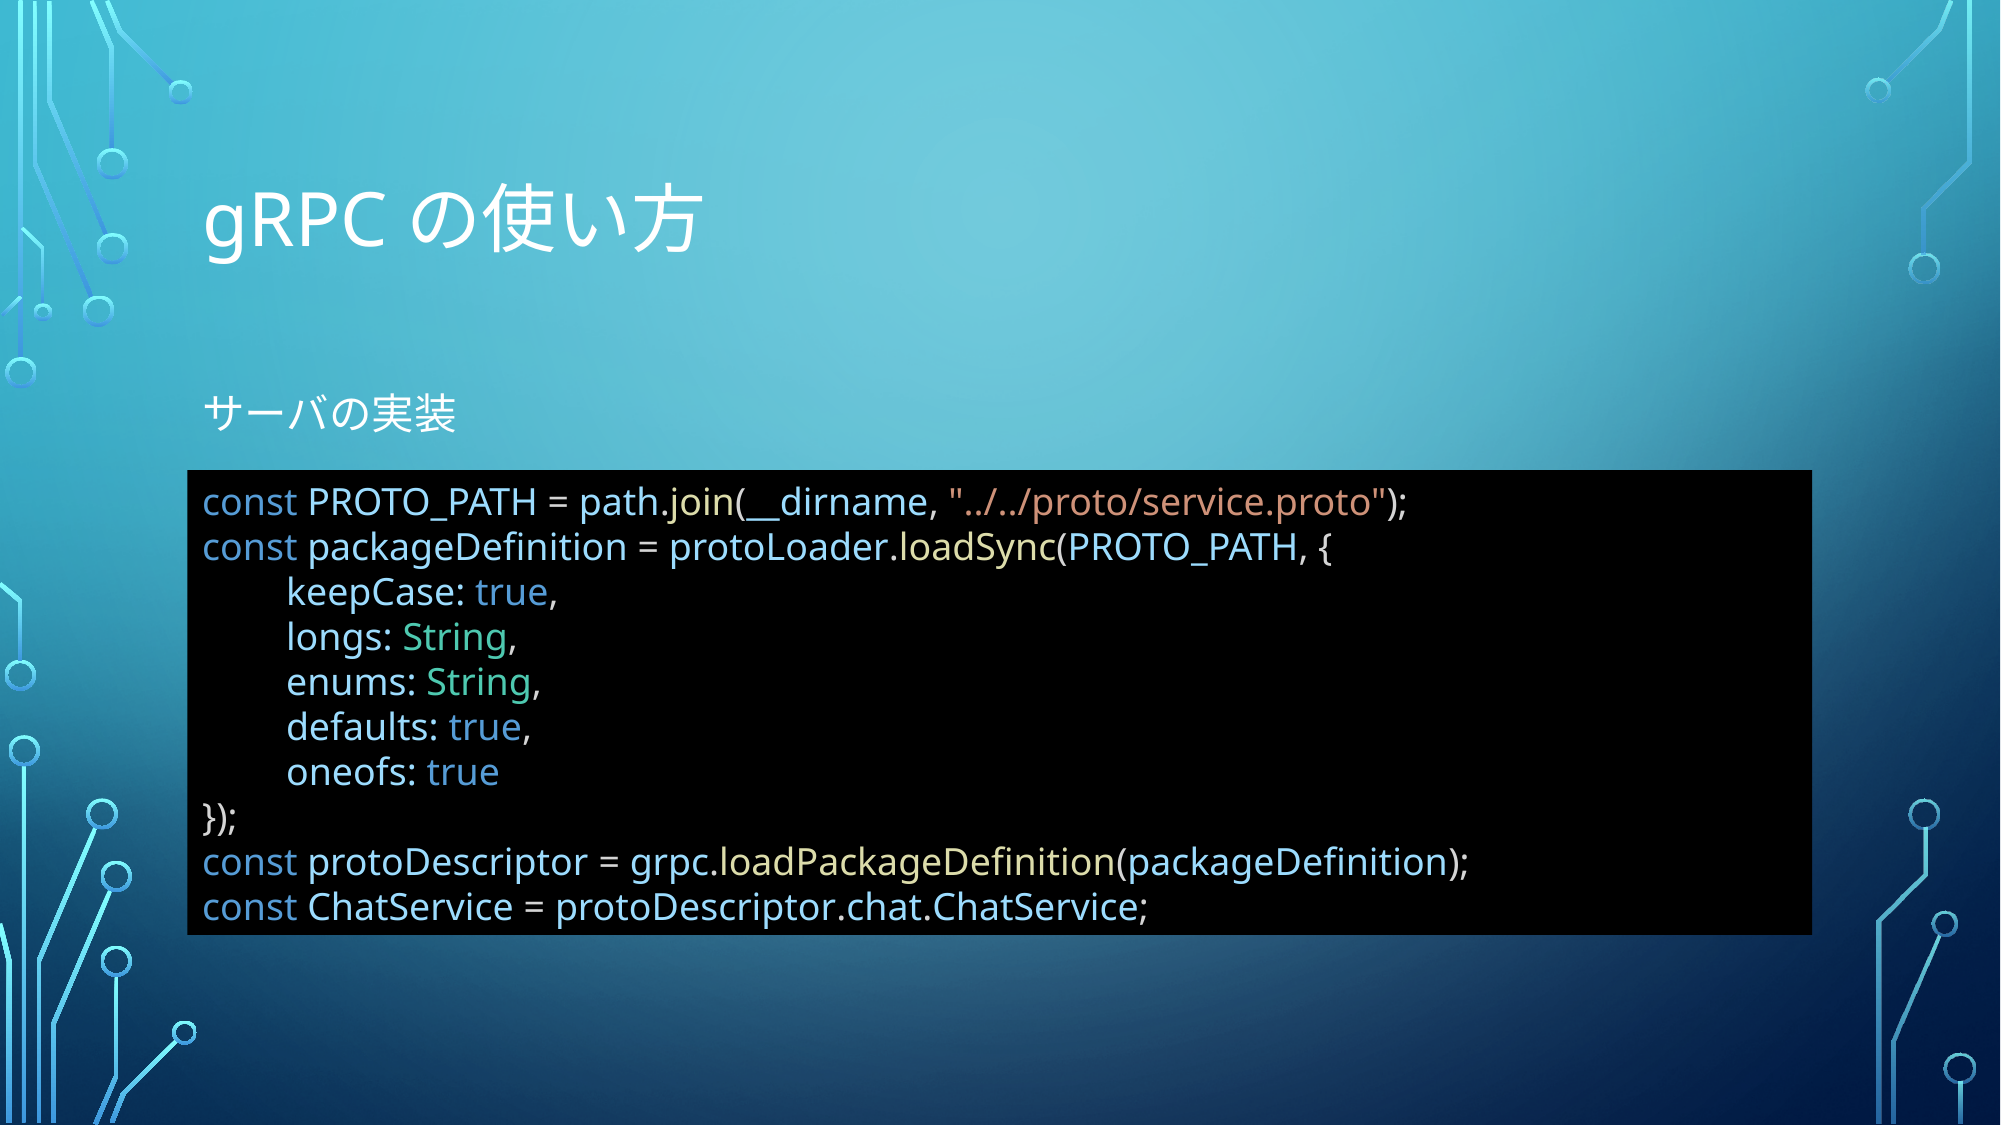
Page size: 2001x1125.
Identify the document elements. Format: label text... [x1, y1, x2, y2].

title gRPCの使い方 [187, 101, 1813, 344]
list サーバの実装 [187, 369, 1813, 446]
text_box const PROTO_PATH = path.join(__dirname, "../../proto/service.proto"); const packageDefinition = protoLoader.loadSync(PROTO_PATH, { keepCase: true, longs: String, enums: String, defaults: true, oneofs: true }); const protoDescriptor = grpc.loadPackageDefinition(packageDefinition); const ChatService = protoDescriptor.chat.ChatService; [187, 470, 1813, 935]
